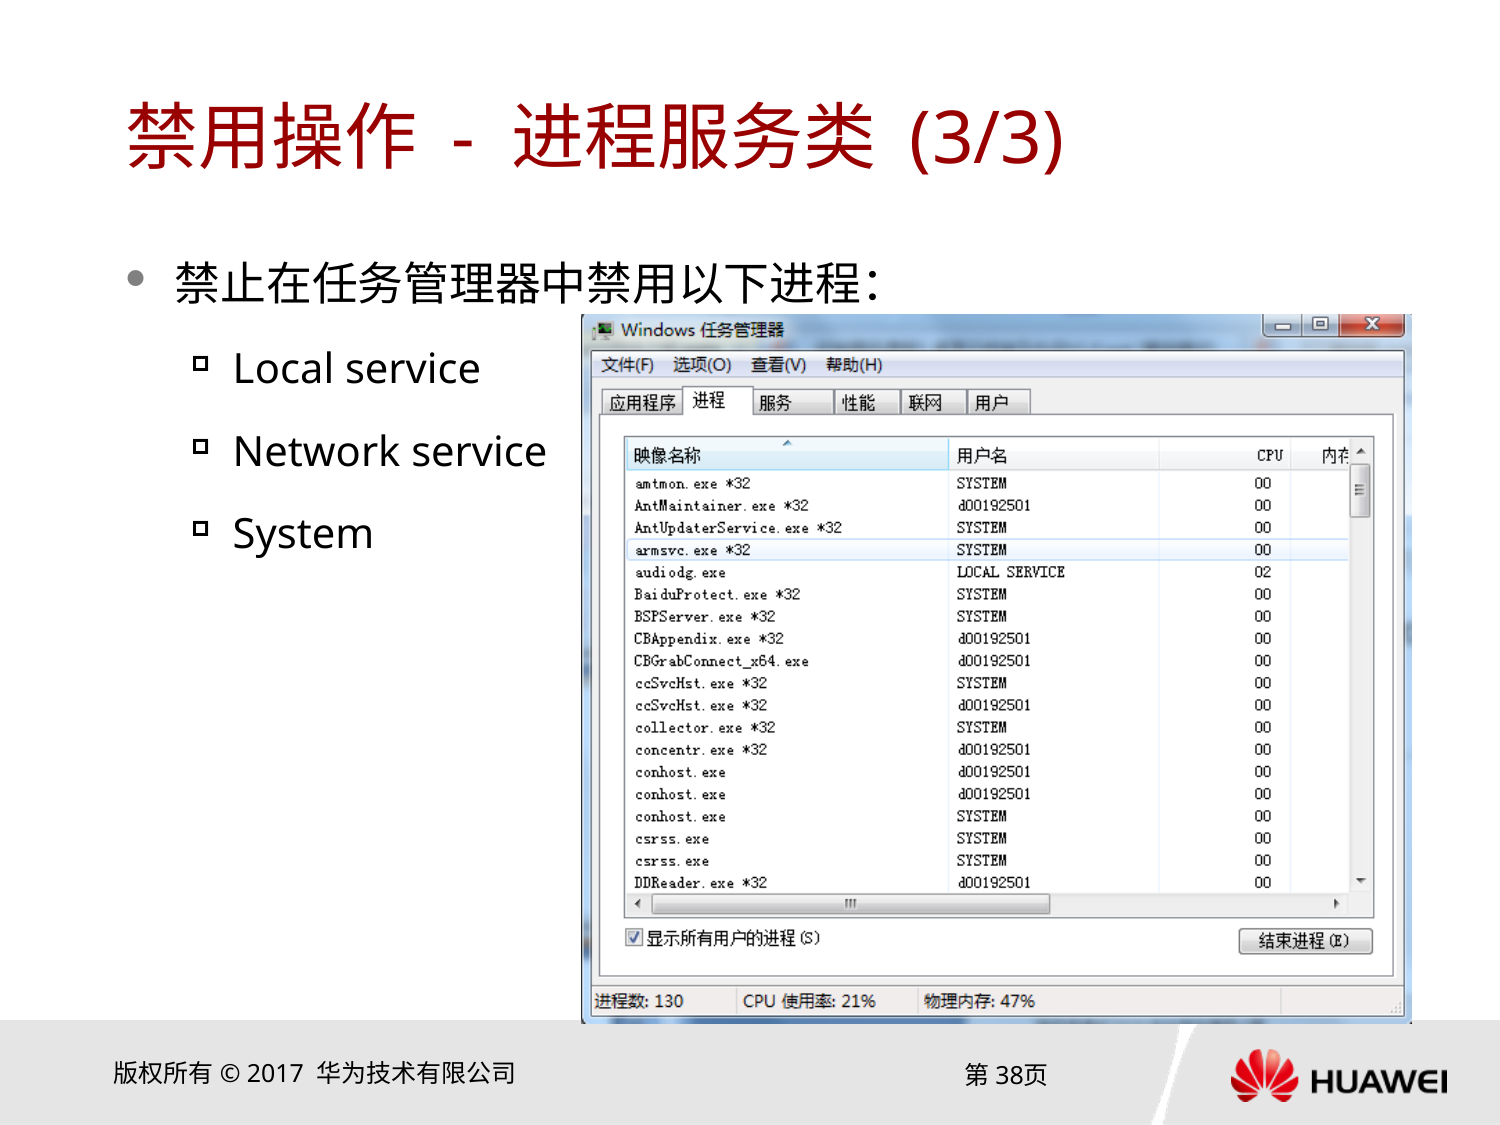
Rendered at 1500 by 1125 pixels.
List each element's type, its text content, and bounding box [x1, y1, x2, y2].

title 禁用操作 - 进程服务类 (3/3) [111, 63, 1412, 207]
picture [0, 314, 1500, 1125]
list 禁止在任务管理器中禁用以下进程： Local service Network service System [111, 225, 1412, 870]
